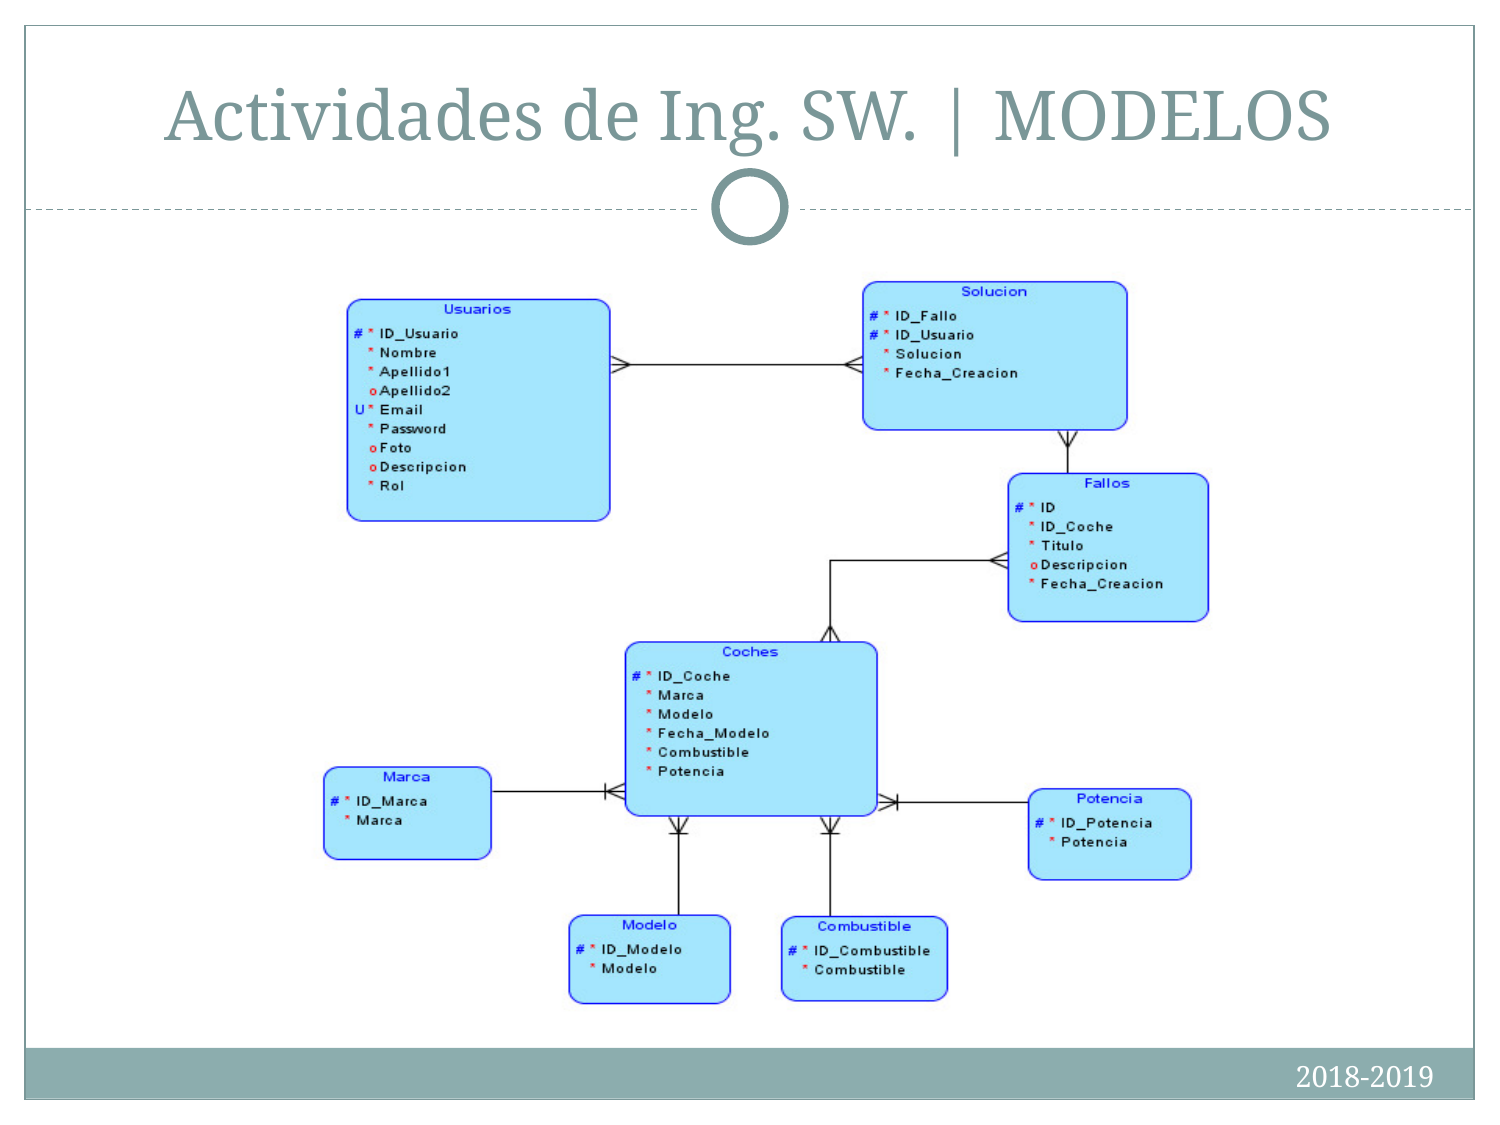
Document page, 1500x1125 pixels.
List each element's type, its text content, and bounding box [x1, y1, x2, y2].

picture [274, 250, 1226, 1018]
title Actividades de Ing. SW. | MODELOS [49, 37, 1450, 162]
slide_number 2018-2019 [950, 1050, 1450, 1111]
